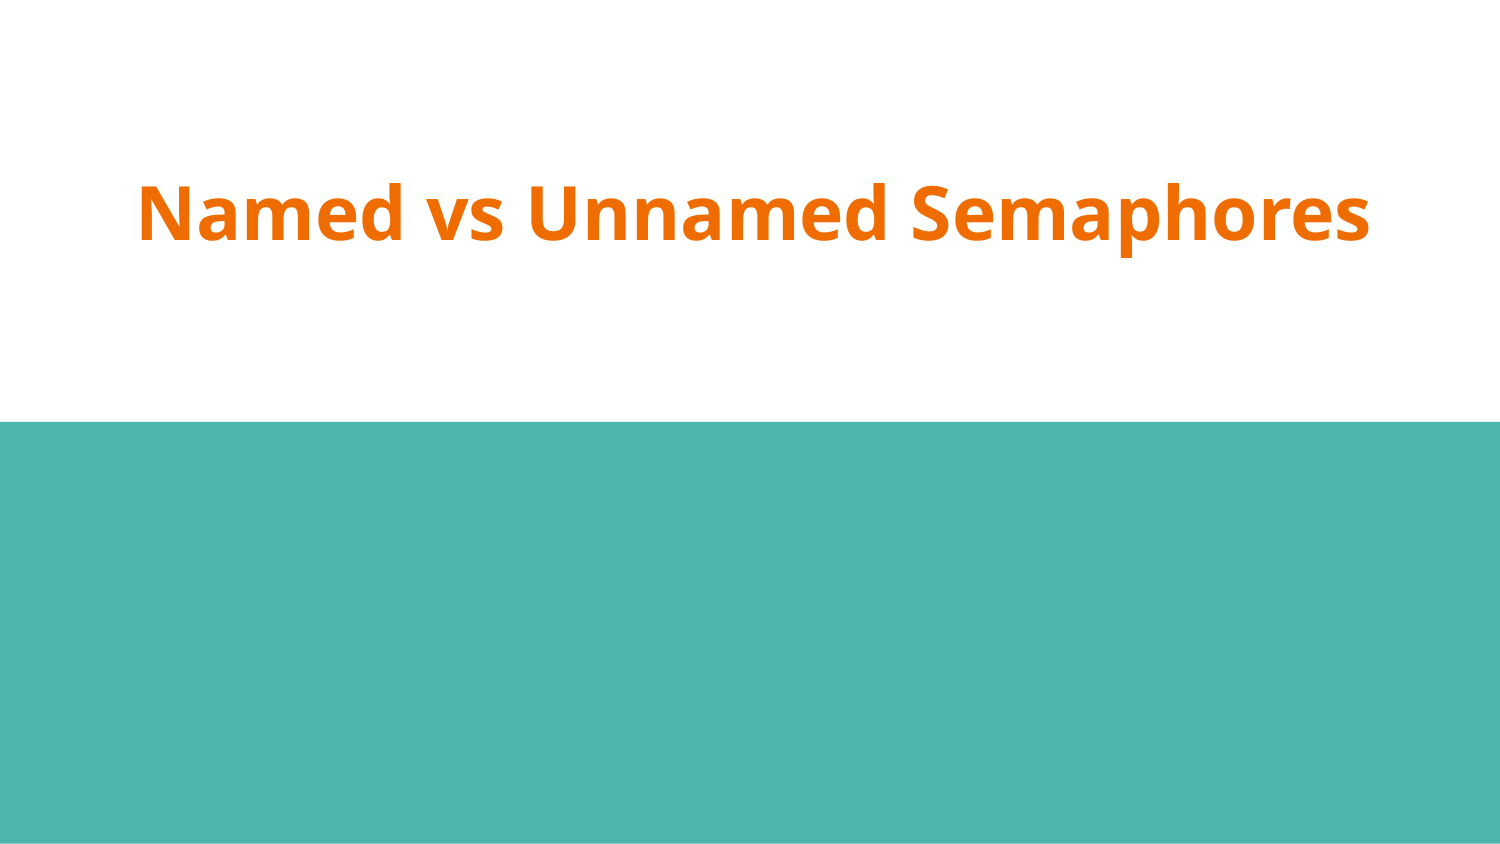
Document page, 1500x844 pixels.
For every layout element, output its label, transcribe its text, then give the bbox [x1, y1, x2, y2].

title Named vs Unnamed Semaphores [51, 133, 1458, 289]
